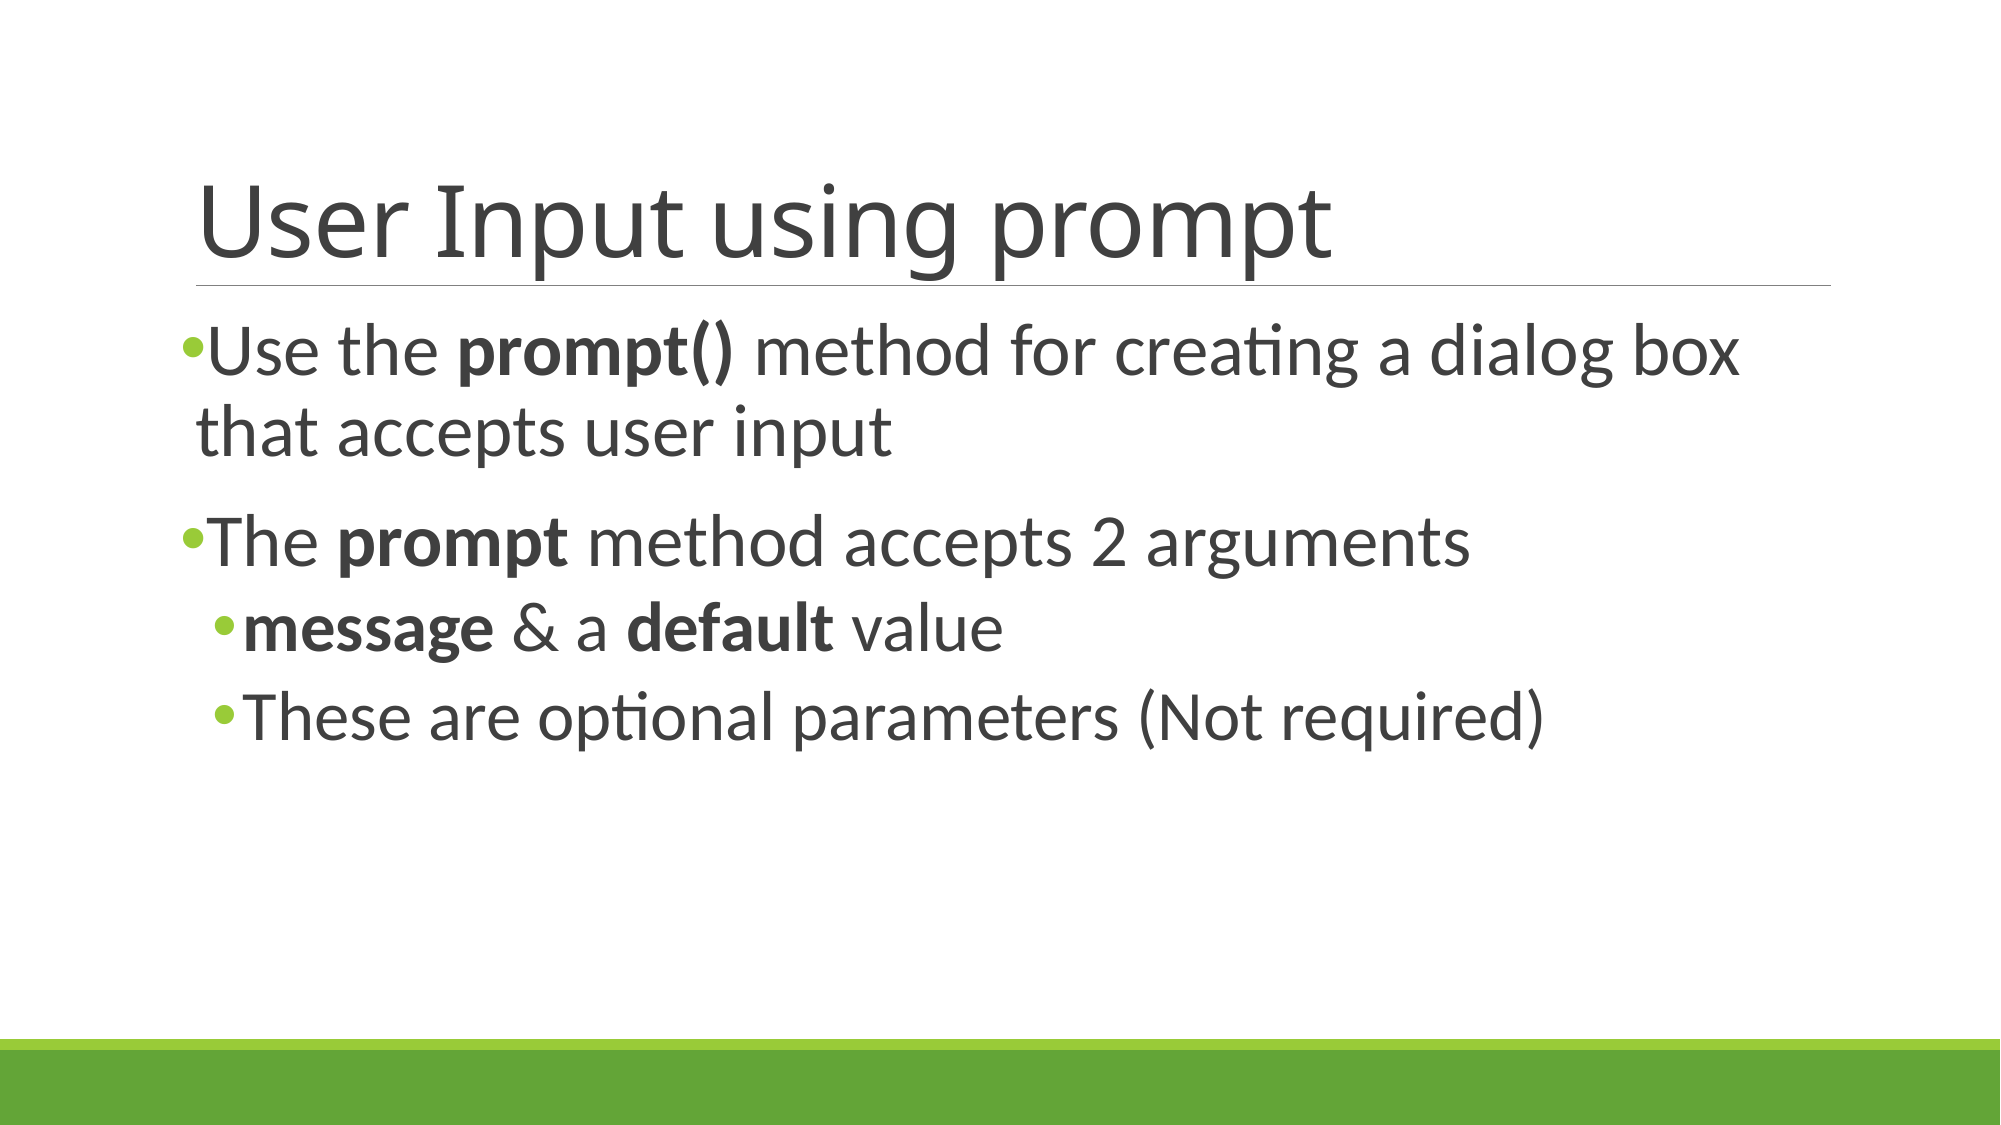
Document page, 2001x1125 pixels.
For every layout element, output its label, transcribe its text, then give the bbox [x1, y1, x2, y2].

title User Input using prompt [180, 47, 1830, 285]
list Use the prompt() method for creating a dialog box that accepts user input The prompt method accepts 2 arguments message & a default value These are optional parameters (Not required) [180, 302, 1830, 963]
